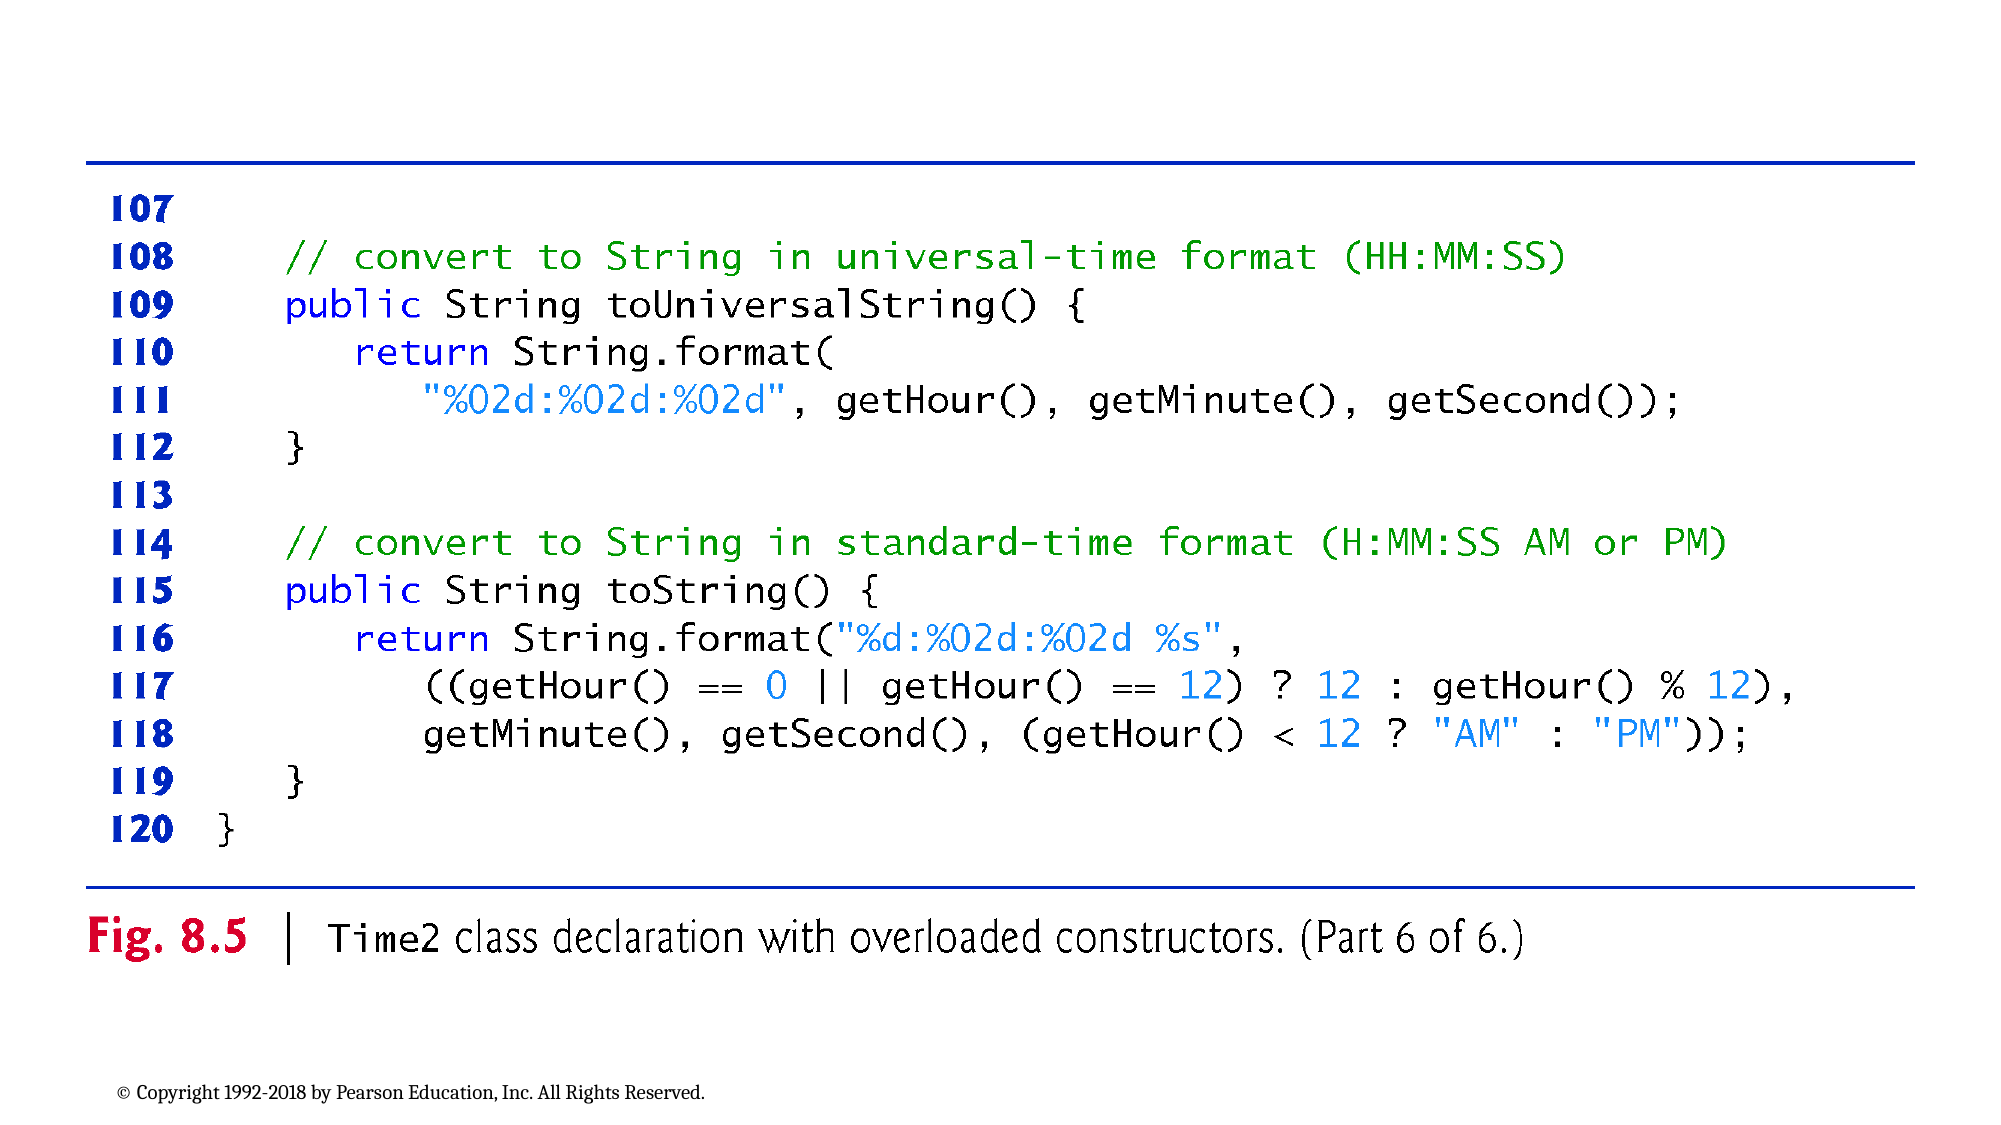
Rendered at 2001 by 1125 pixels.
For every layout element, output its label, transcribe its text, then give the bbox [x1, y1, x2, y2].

footer © Copyright 1992-2018 by Pearson Education, Inc. All Rights Reserved. [99, 1065, 1473, 1112]
picture [0, 75, 2000, 1050]
